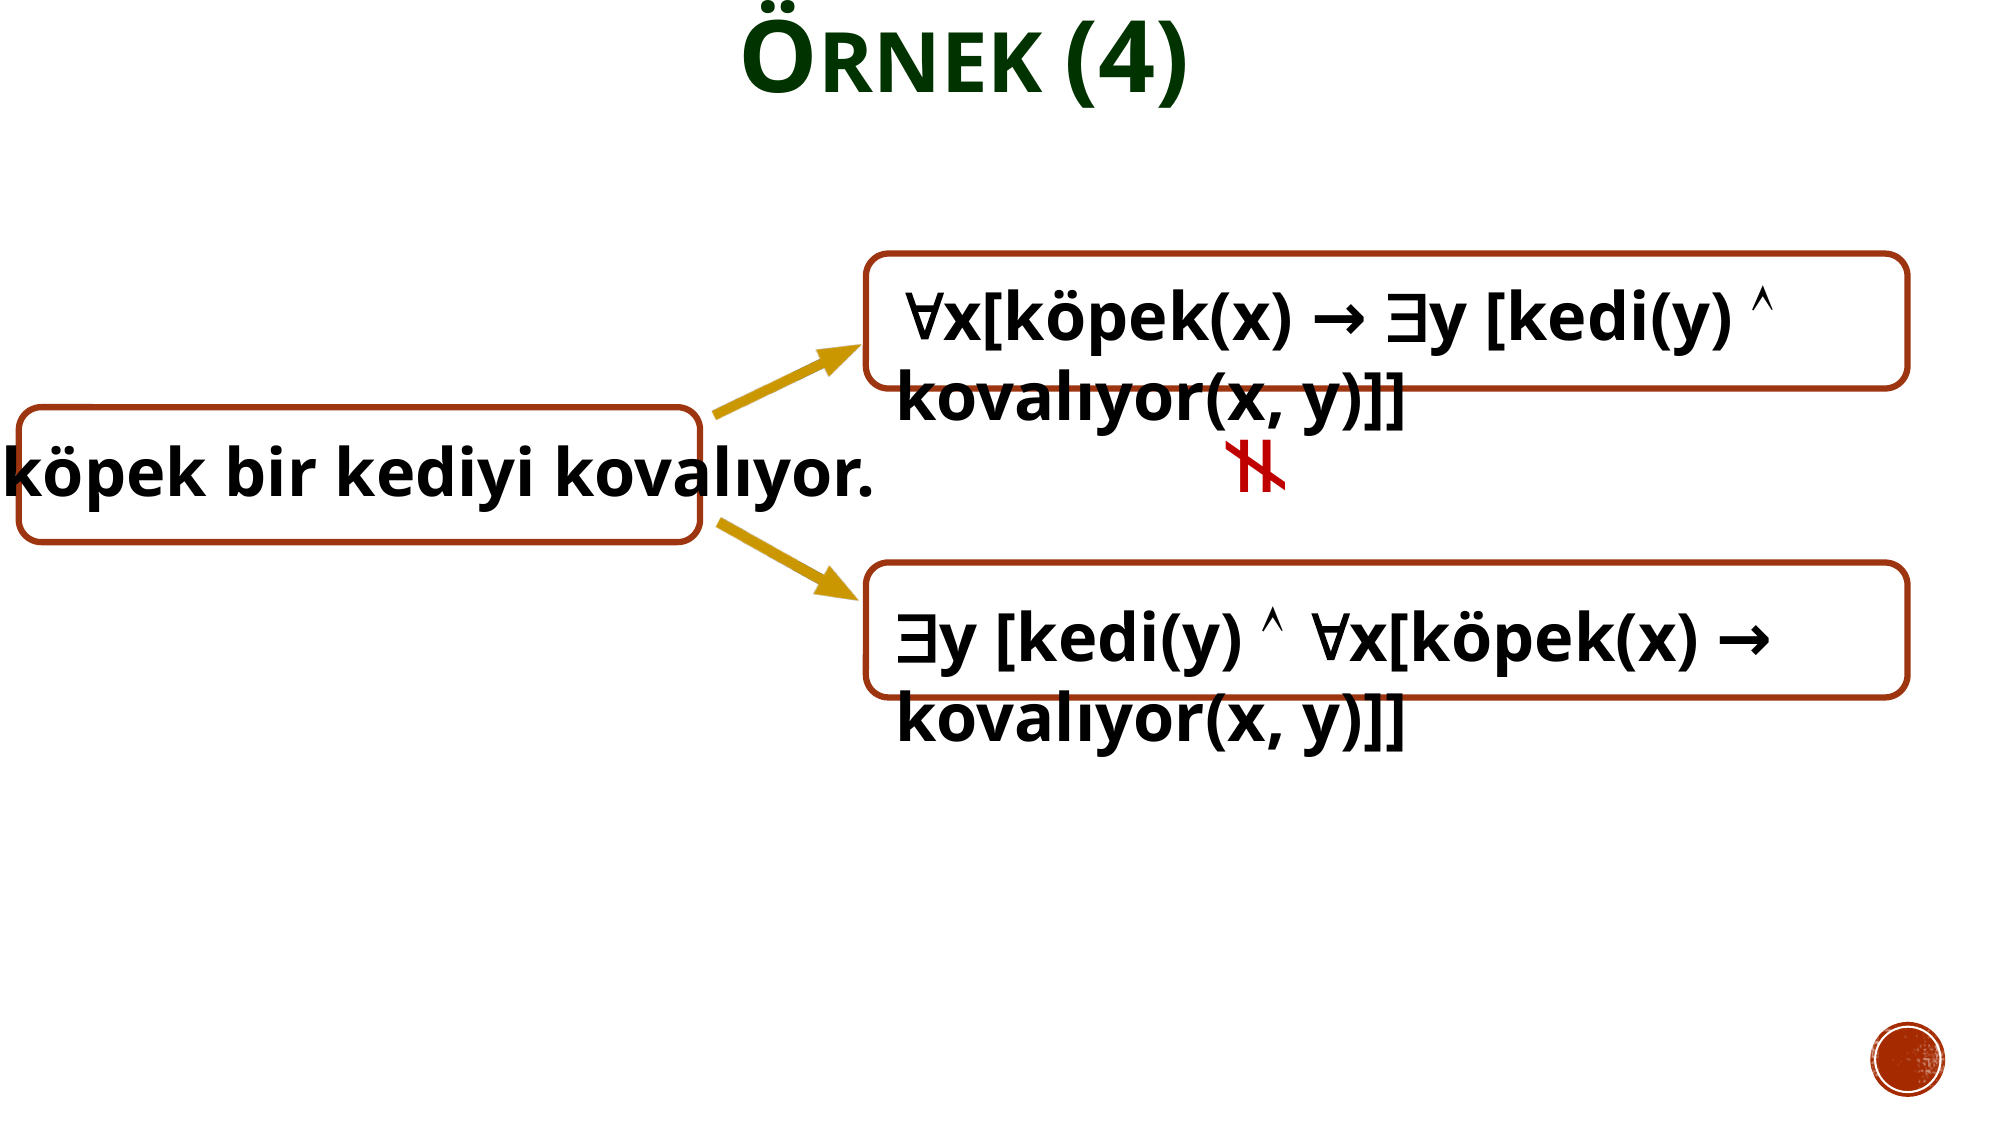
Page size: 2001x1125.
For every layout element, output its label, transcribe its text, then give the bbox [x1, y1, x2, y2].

text_box y [kedi(y)  x[köpek(x) → kovalıyor(x, y)]] [880, 587, 1920, 762]
text_box Her köpek bir kediyi kovalıyor. [0, 422, 892, 517]
text_box [17, 517, 702, 544]
text_box [864, 607, 880, 697]
picture [701, 298, 914, 443]
picture [702, 494, 908, 641]
text_box ≠ [1188, 421, 1339, 513]
text_box [864, 252, 1907, 308]
text_box ÖRNEK (4) [289, 0, 1640, 121]
text_box [911, 561, 1909, 587]
text_box x[köpek(x) → y [kedi(y)  kovalıyor(x, y)]] [880, 266, 1920, 442]
text_box [19, 406, 700, 422]
